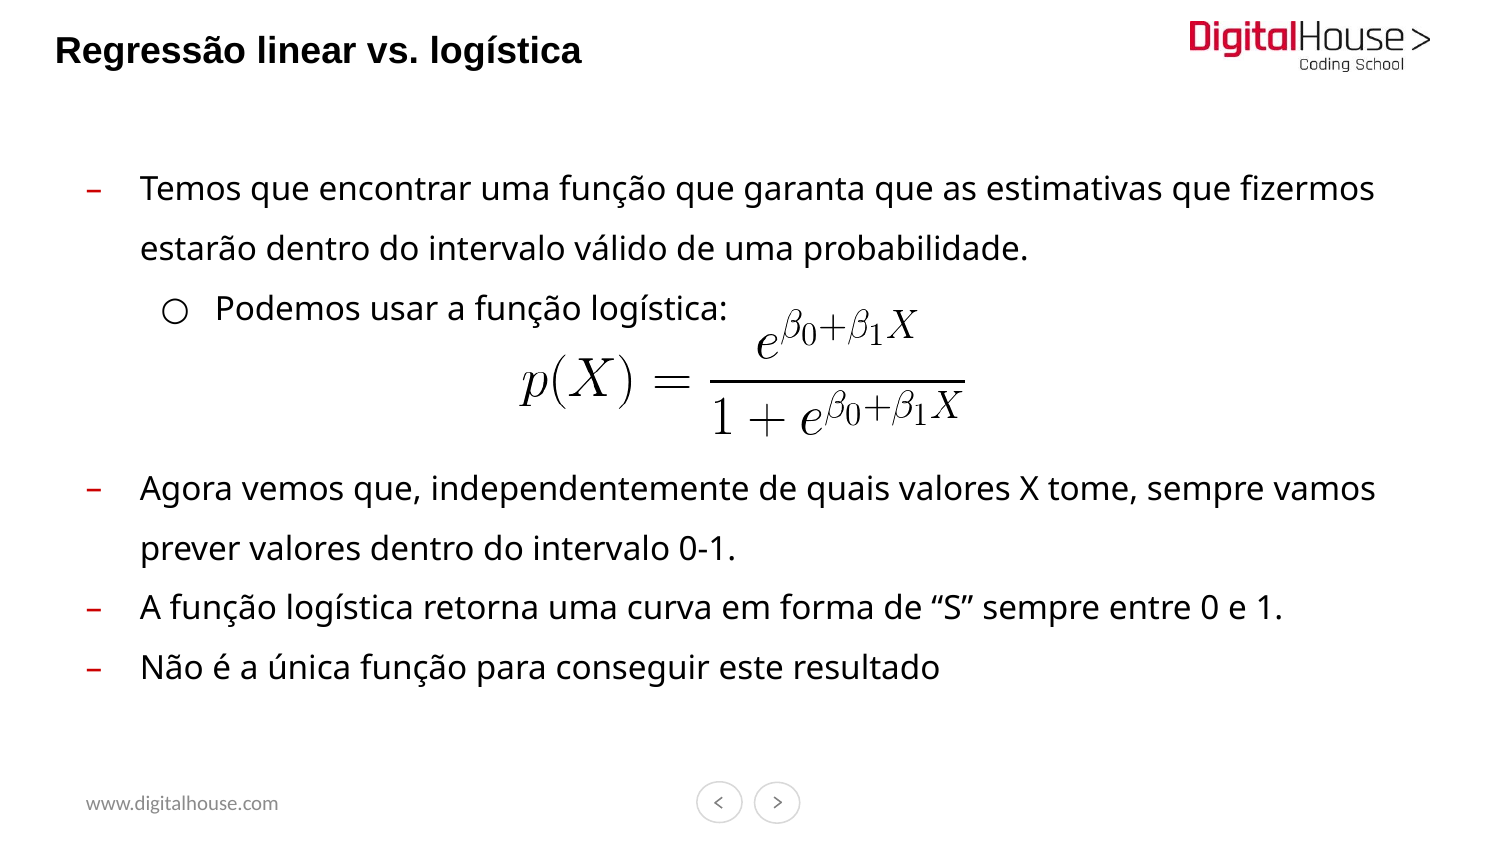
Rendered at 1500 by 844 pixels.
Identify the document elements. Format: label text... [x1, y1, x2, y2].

picture [1190, 21, 1430, 72]
text_box Regressão linear vs. logística [39, 11, 821, 85]
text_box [52, 151, 1403, 742]
